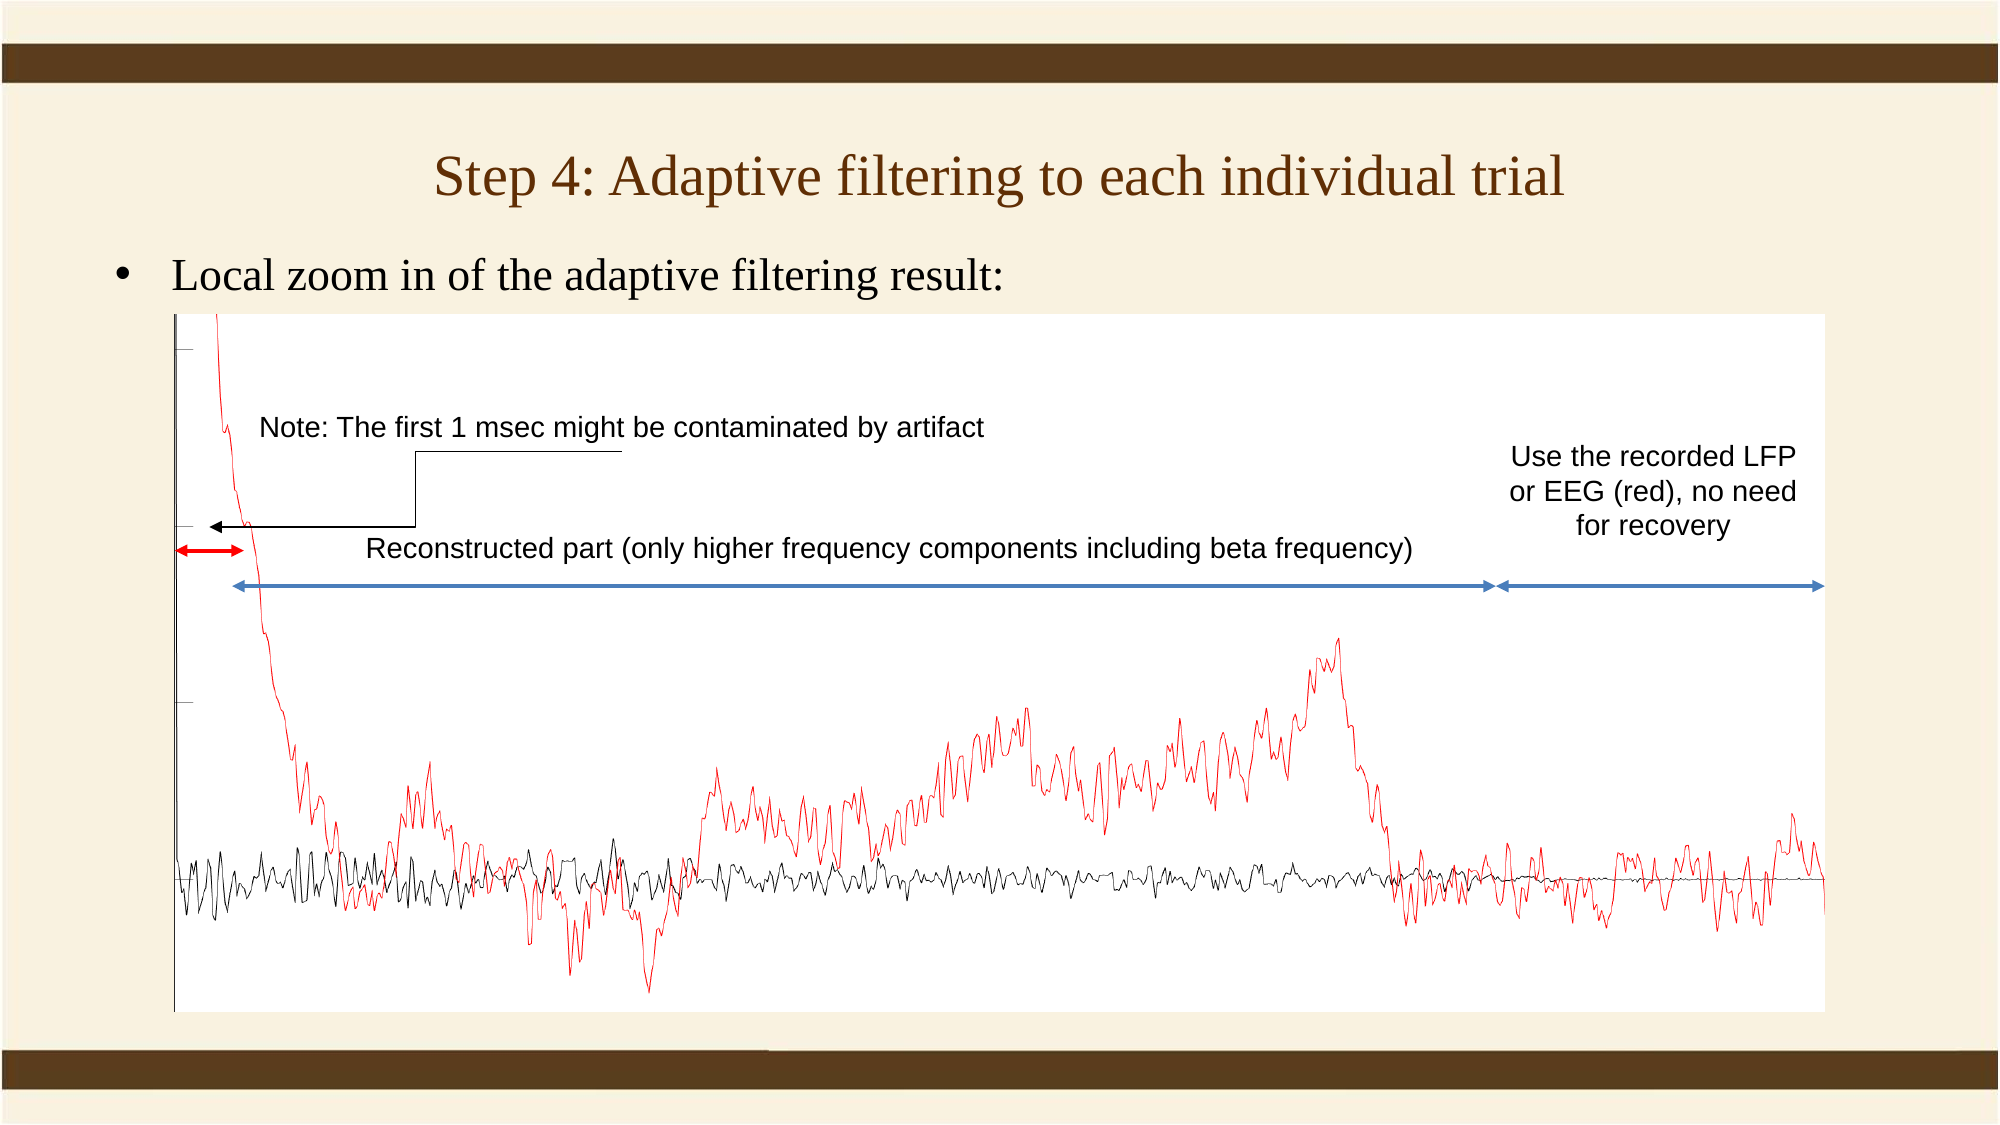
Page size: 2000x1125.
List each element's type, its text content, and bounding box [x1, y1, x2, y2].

picture [0, 0, 2000, 1125]
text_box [209, 451, 623, 528]
list Local zoom in of the adaptive filtering result: [99, 209, 1900, 953]
title Step 4: Adaptive filtering to each individual trial [99, 100, 1900, 209]
